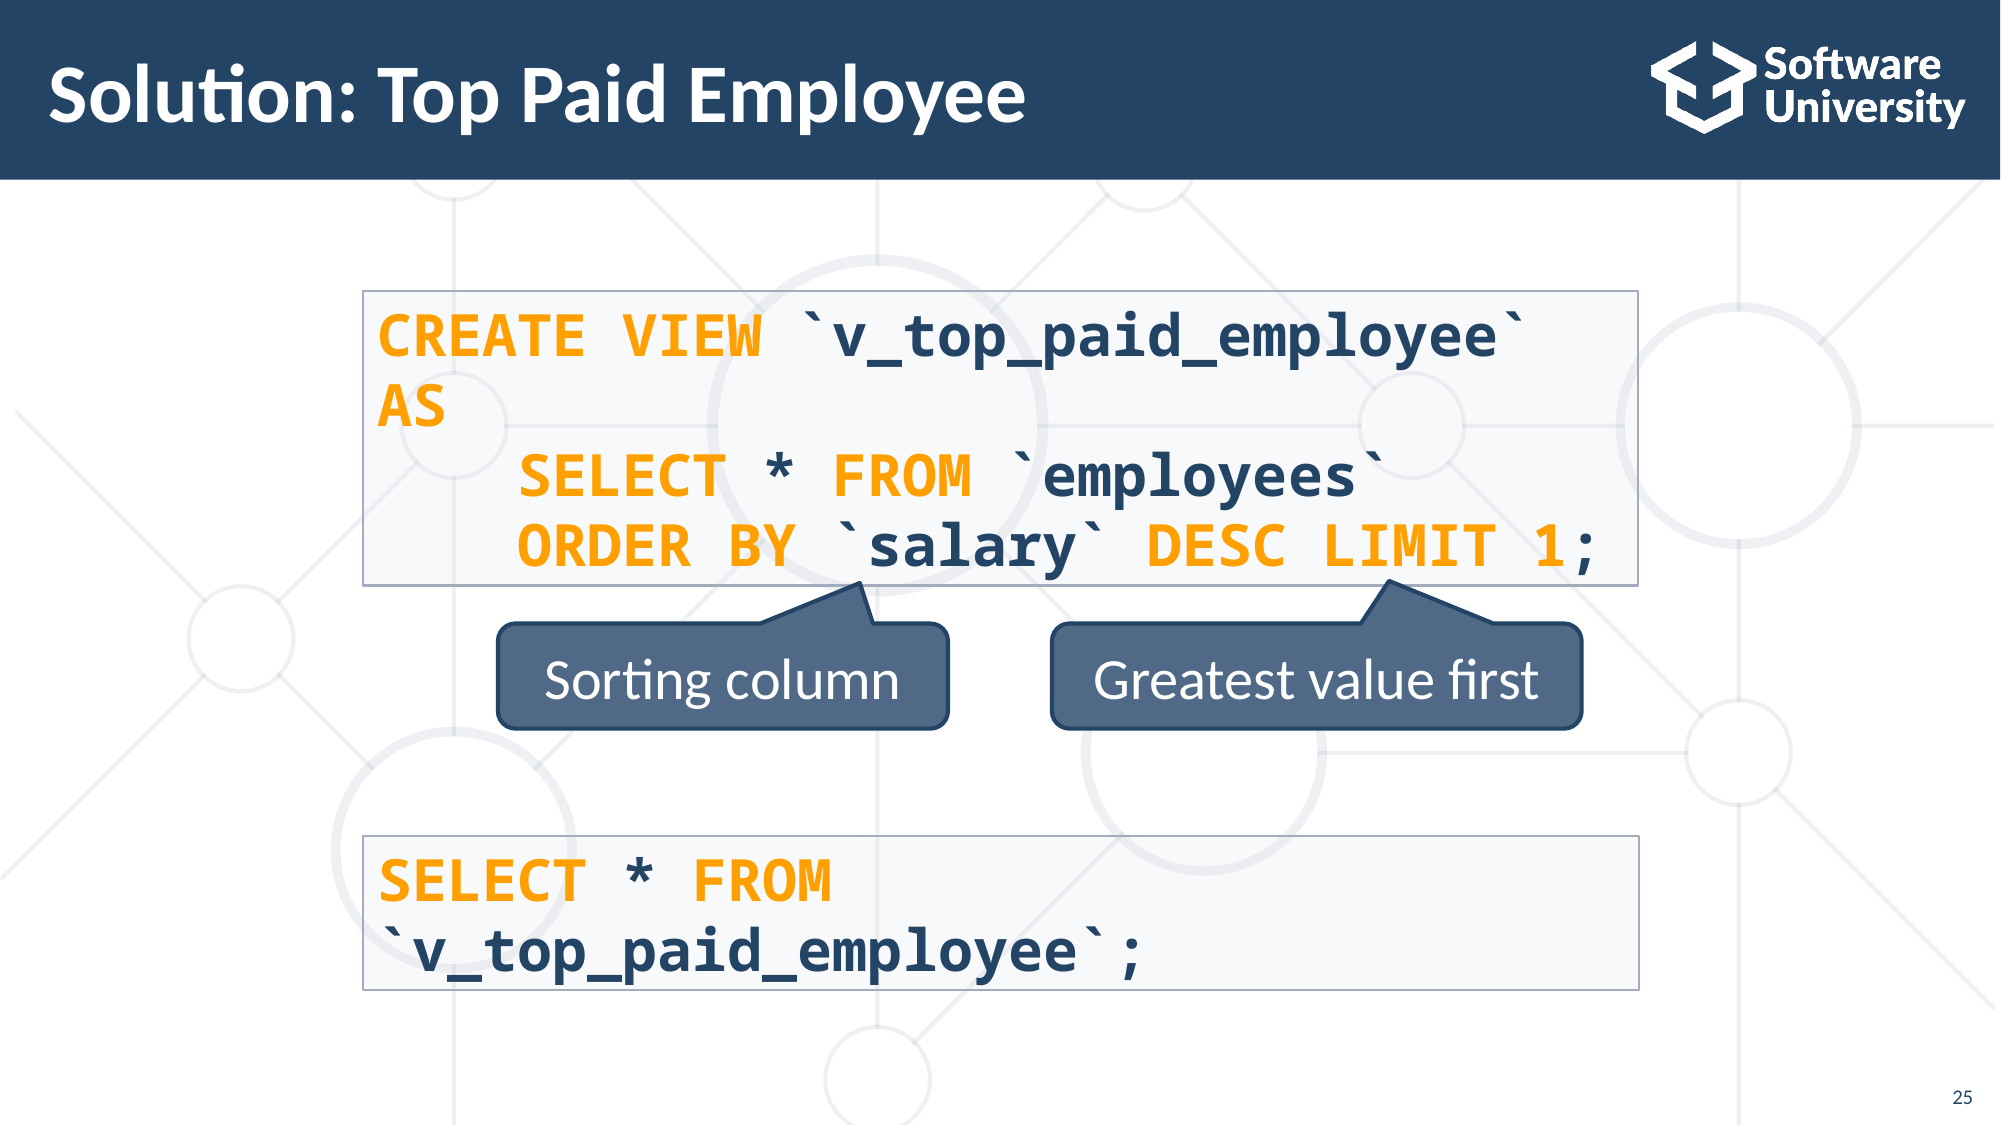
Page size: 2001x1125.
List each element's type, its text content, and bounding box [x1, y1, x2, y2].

text_box CREATE VIEW `v_top_paid_employee` AS SELECT * FROM `employees` ORDER BY `salary` DESC LIMIT 1; [363, 290, 1639, 586]
text_box SELECT * FROM `v_top_paid_employee`; [363, 835, 1639, 991]
text_box Greatest value first [1049, 578, 1584, 731]
picture [1651, 41, 1966, 134]
slide_number 25 [1927, 1067, 1989, 1117]
title Solution: Top Paid Employee [31, 16, 1625, 162]
text_box Sorting column [495, 581, 951, 731]
